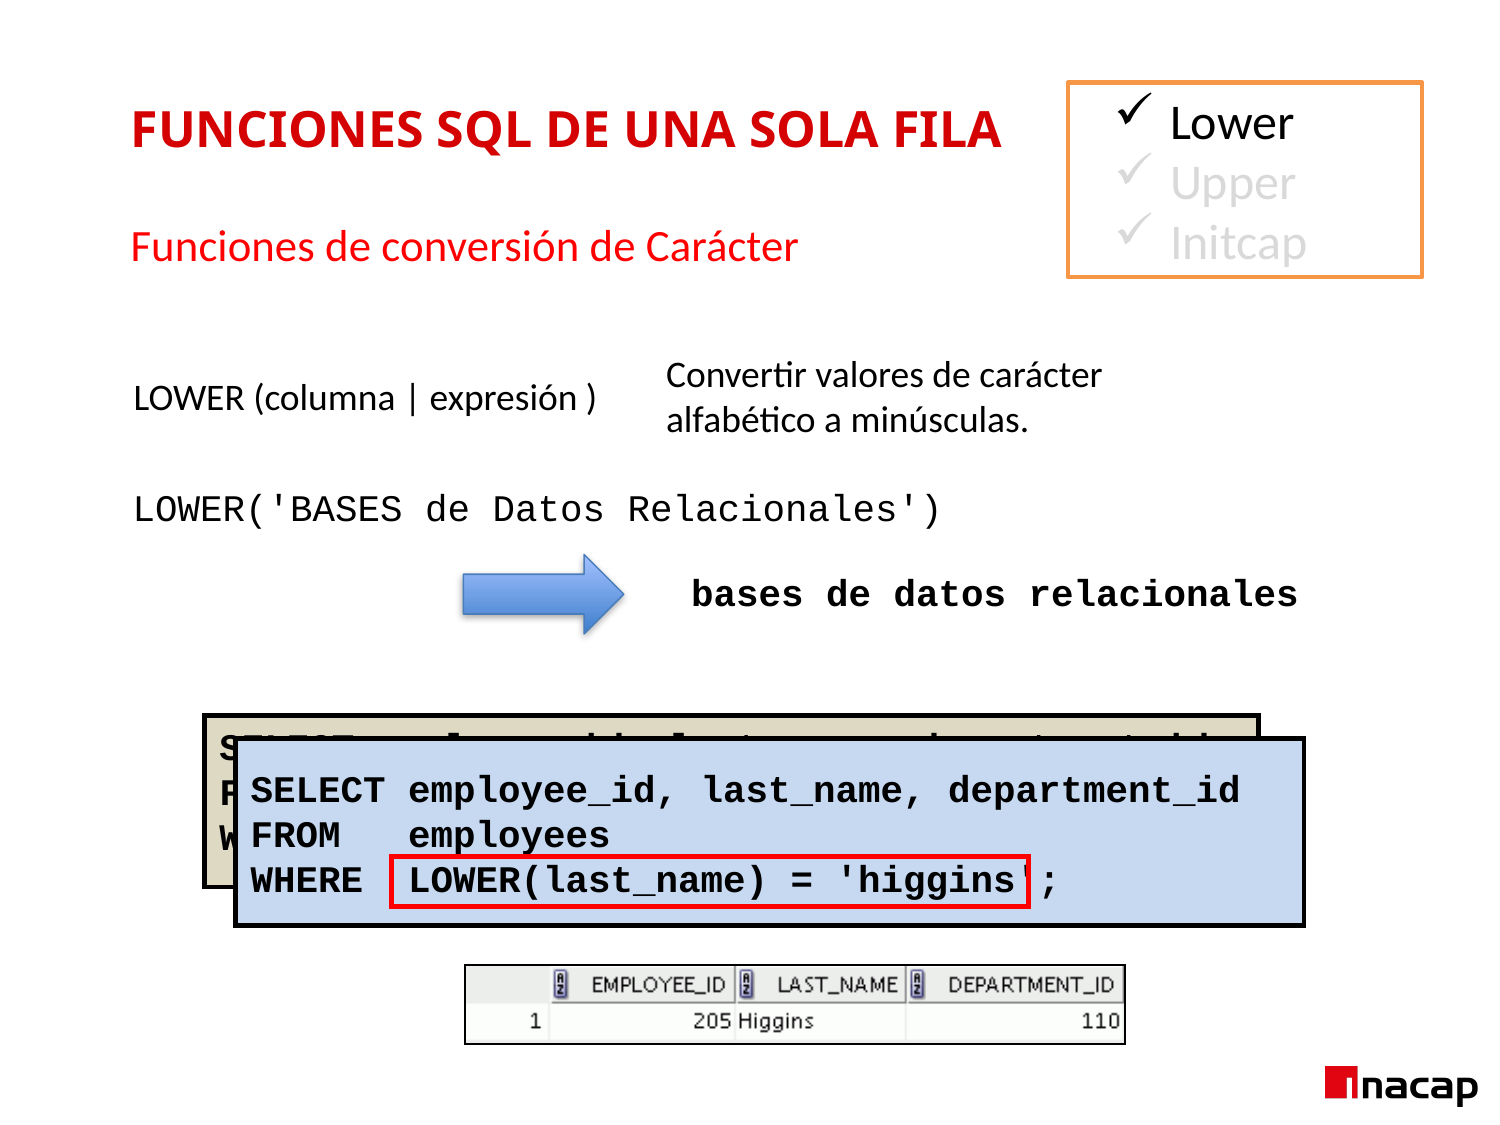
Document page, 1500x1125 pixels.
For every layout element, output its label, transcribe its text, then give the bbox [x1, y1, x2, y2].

text_box LOWER (columna | expresión ) [118, 365, 613, 425]
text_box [235, 738, 1305, 927]
text_box [462, 553, 625, 635]
text_box LOWER('BASES de Datos Relacionales') [117, 479, 958, 538]
title FUNCIONES SQL DE UNA SOLA FILA [115, 74, 1304, 181]
picture [1325, 1065, 1478, 1108]
picture [465, 966, 1125, 1044]
text_box Funciones de conversión de Carácter [115, 208, 950, 280]
text_box Lower Upper Initcap [1066, 80, 1424, 279]
text_box Convertir valores de carácter alfabético a minúsculas. [651, 342, 1255, 447]
text_box bases de datos relacionales [676, 565, 1326, 623]
text_box SELECT employee_id, last_name, department_id FROM employees WHERE last_name = 'higgins'; [204, 715, 1259, 887]
